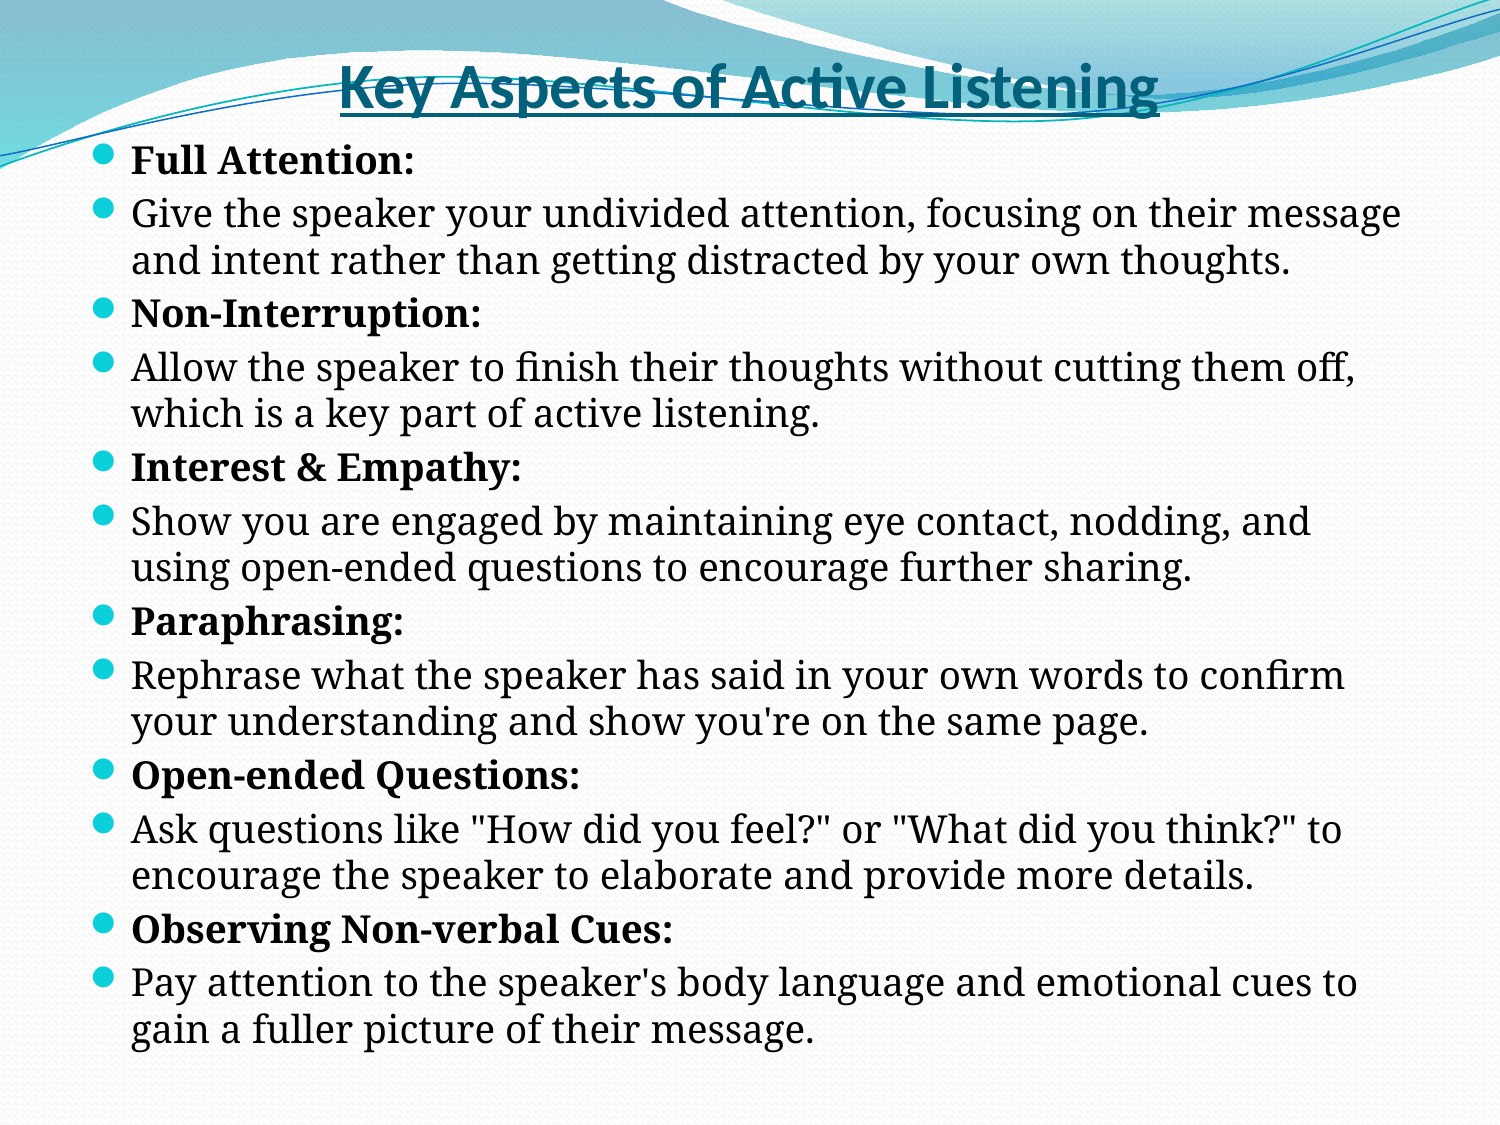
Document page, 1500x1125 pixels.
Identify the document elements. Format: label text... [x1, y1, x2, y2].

title Key Aspects of Active Listening [75, 34, 1425, 128]
list Full Attention: Give the speaker your undivided attention, focusing on their message and intent rather than getting distracted by your own thoughts. Non-Interruption: Allow the speaker to finish their thoughts without cutting them off, which is a key part of active listening. Interest & Empathy: Show you are engaged by maintaining eye contact, nodding, and using open-ended questions to encourage further sharing. Paraphrasing: Rephrase what the speaker has said in your own words to confirm your understanding and show you're on the same page. Open-ended Questions: Ask questions like "How did you feel?" or "What did you think?" to encourage the speaker to elaborate and provide more details. Observing Non-verbal Cues: Pay attention to the speaker's body language and emotional cues to gain a fuller picture of their message. [75, 128, 1425, 1090]
